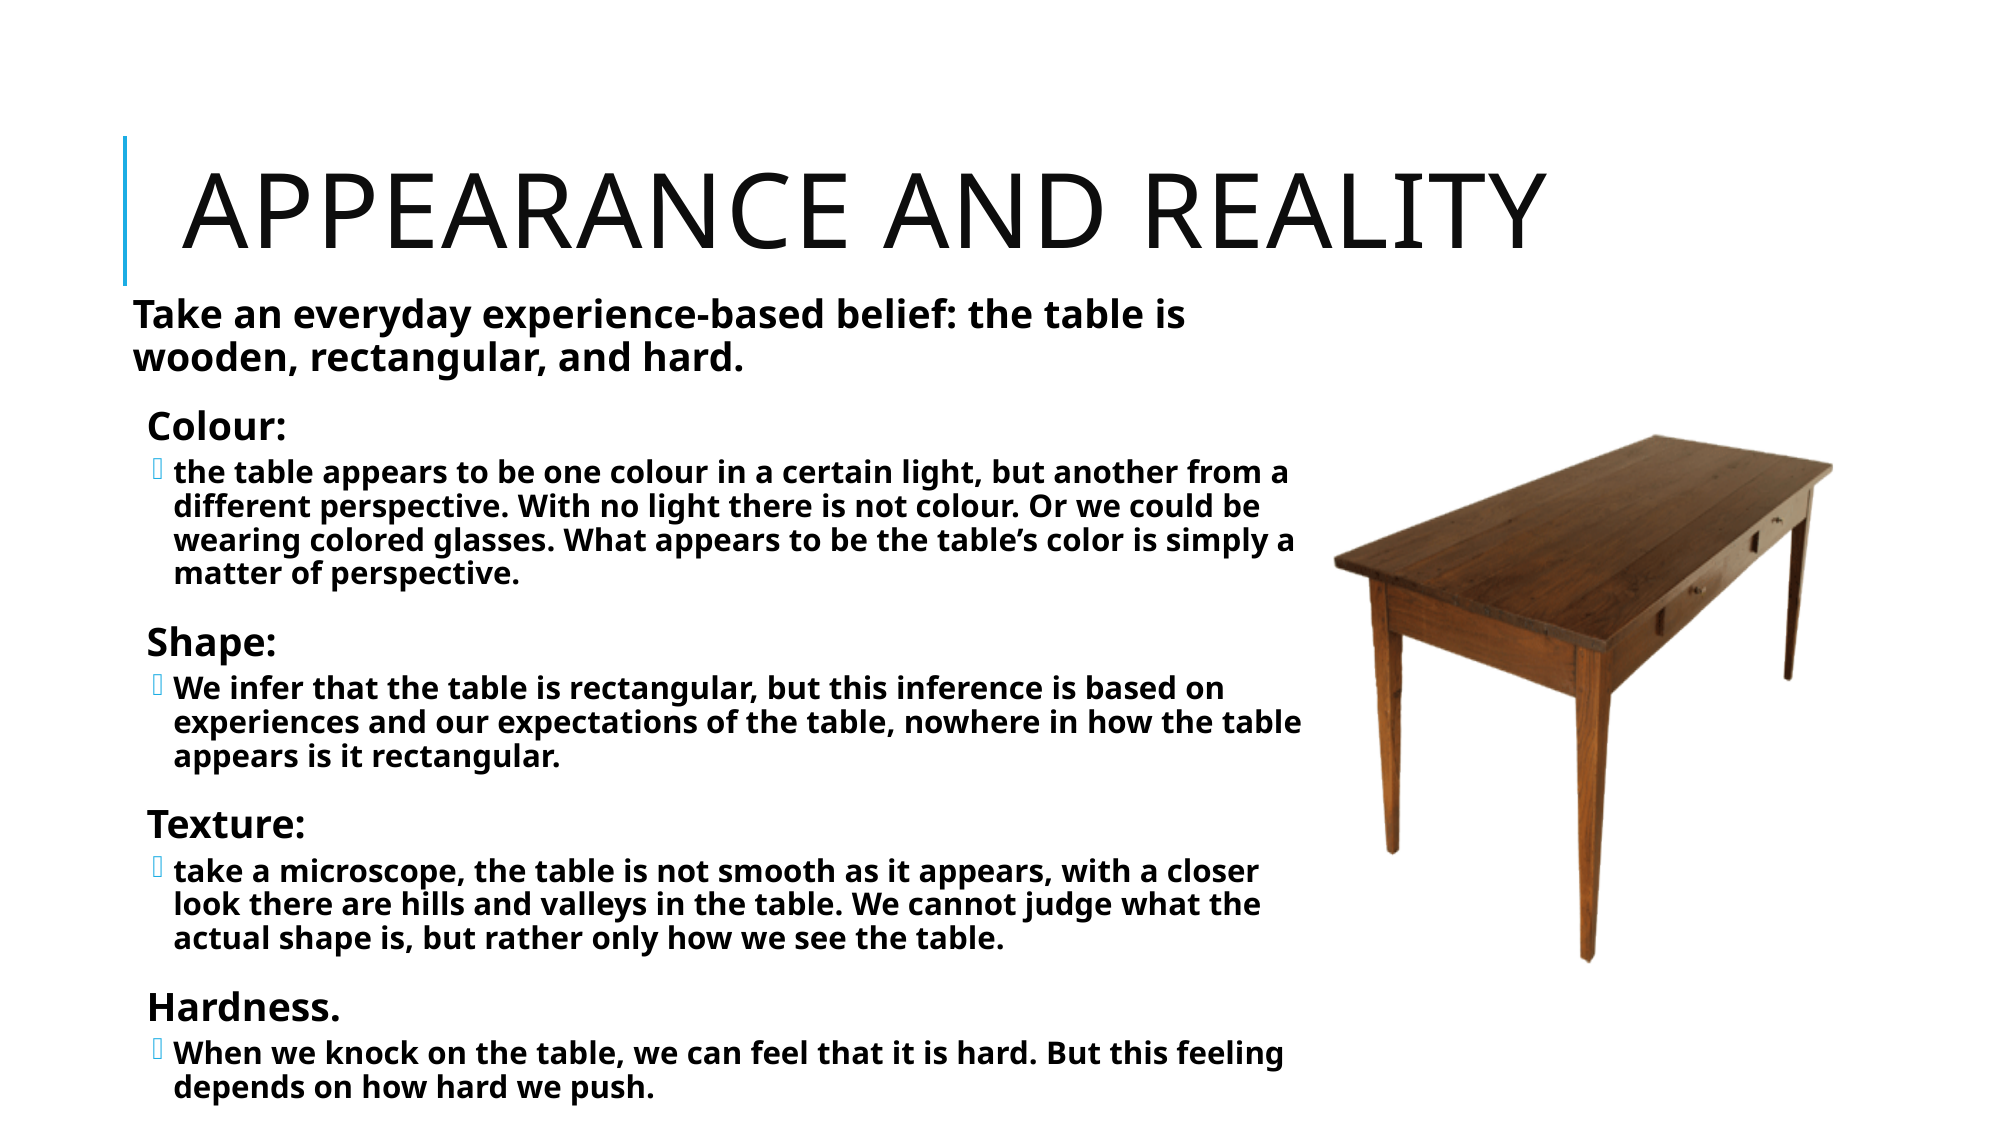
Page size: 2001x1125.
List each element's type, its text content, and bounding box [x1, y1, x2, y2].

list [1324, 426, 1839, 973]
list Take an everyday experience-based belief: the table is wooden, rectangular, and hard. Colour: the table appears to be one colour in a certain light, but another from a different perspective. With no light there is not colour. Or we could be wearing colored glasses. What appears to be the table’s color is simply a matter of perspective. Shape: We infer that the table is rectangular, but this inference is based on experiences and our expectations of the table, nowhere in how the table appears is it rectangular. Texture: take a microscope, the table is not smooth as it appears, with a closer look there are hills and valleys in the table. We cannot judge what the actual shape is, but rather only how we see the table. Hardness. When we knock on the table, we can feel that it is hard. But this feeling depends on how hard we push. [125, 287, 1325, 1113]
title Appearance and Reality [168, 96, 1763, 342]
